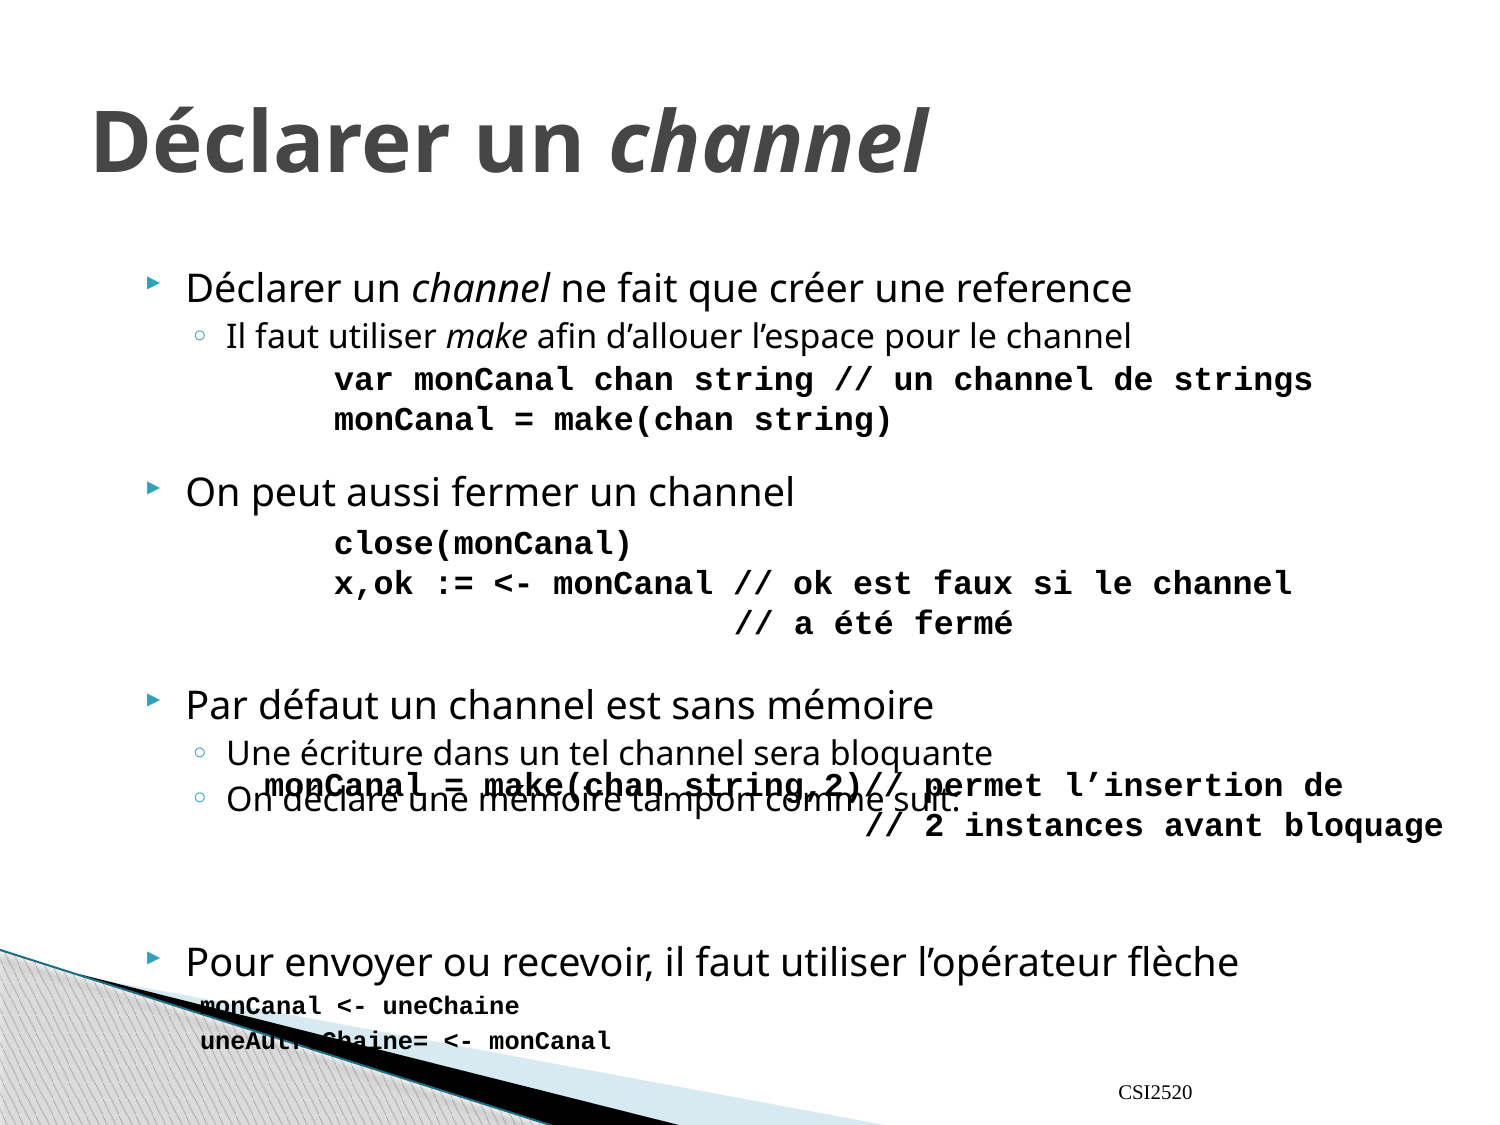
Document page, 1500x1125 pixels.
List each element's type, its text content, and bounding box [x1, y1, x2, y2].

slide_number CSI2520 [1103, 1051, 1419, 1112]
text_box close(monCanal) x,ok := <- monCanal // ok est faux si le channel // a été fermé [319, 513, 1329, 649]
title Déclarer un channel [75, 45, 1425, 233]
list Déclarer un channel ne fait que créer une reference Il faut utiliser make afin d’allouer l’espace pour le channel On peut aussi fermer un channel Par défaut un channel est sans mémoire Une écriture dans un tel channel sera bloquante On déclare une mémoire tampon comme suit: Pour envoyer ou recevoir, il faut utiliser l’opérateur flèche monCanal <- uneChaine uneAutreChaine= <- monCanal [112, 255, 1388, 1071]
text_box monCanal = make(chan string,2)// permet l’insertion de // 2 instances avant bloquage [249, 715, 1460, 851]
text_box var monCanal chan string // un channel de strings monCanal = make(chan string) [319, 349, 1330, 445]
